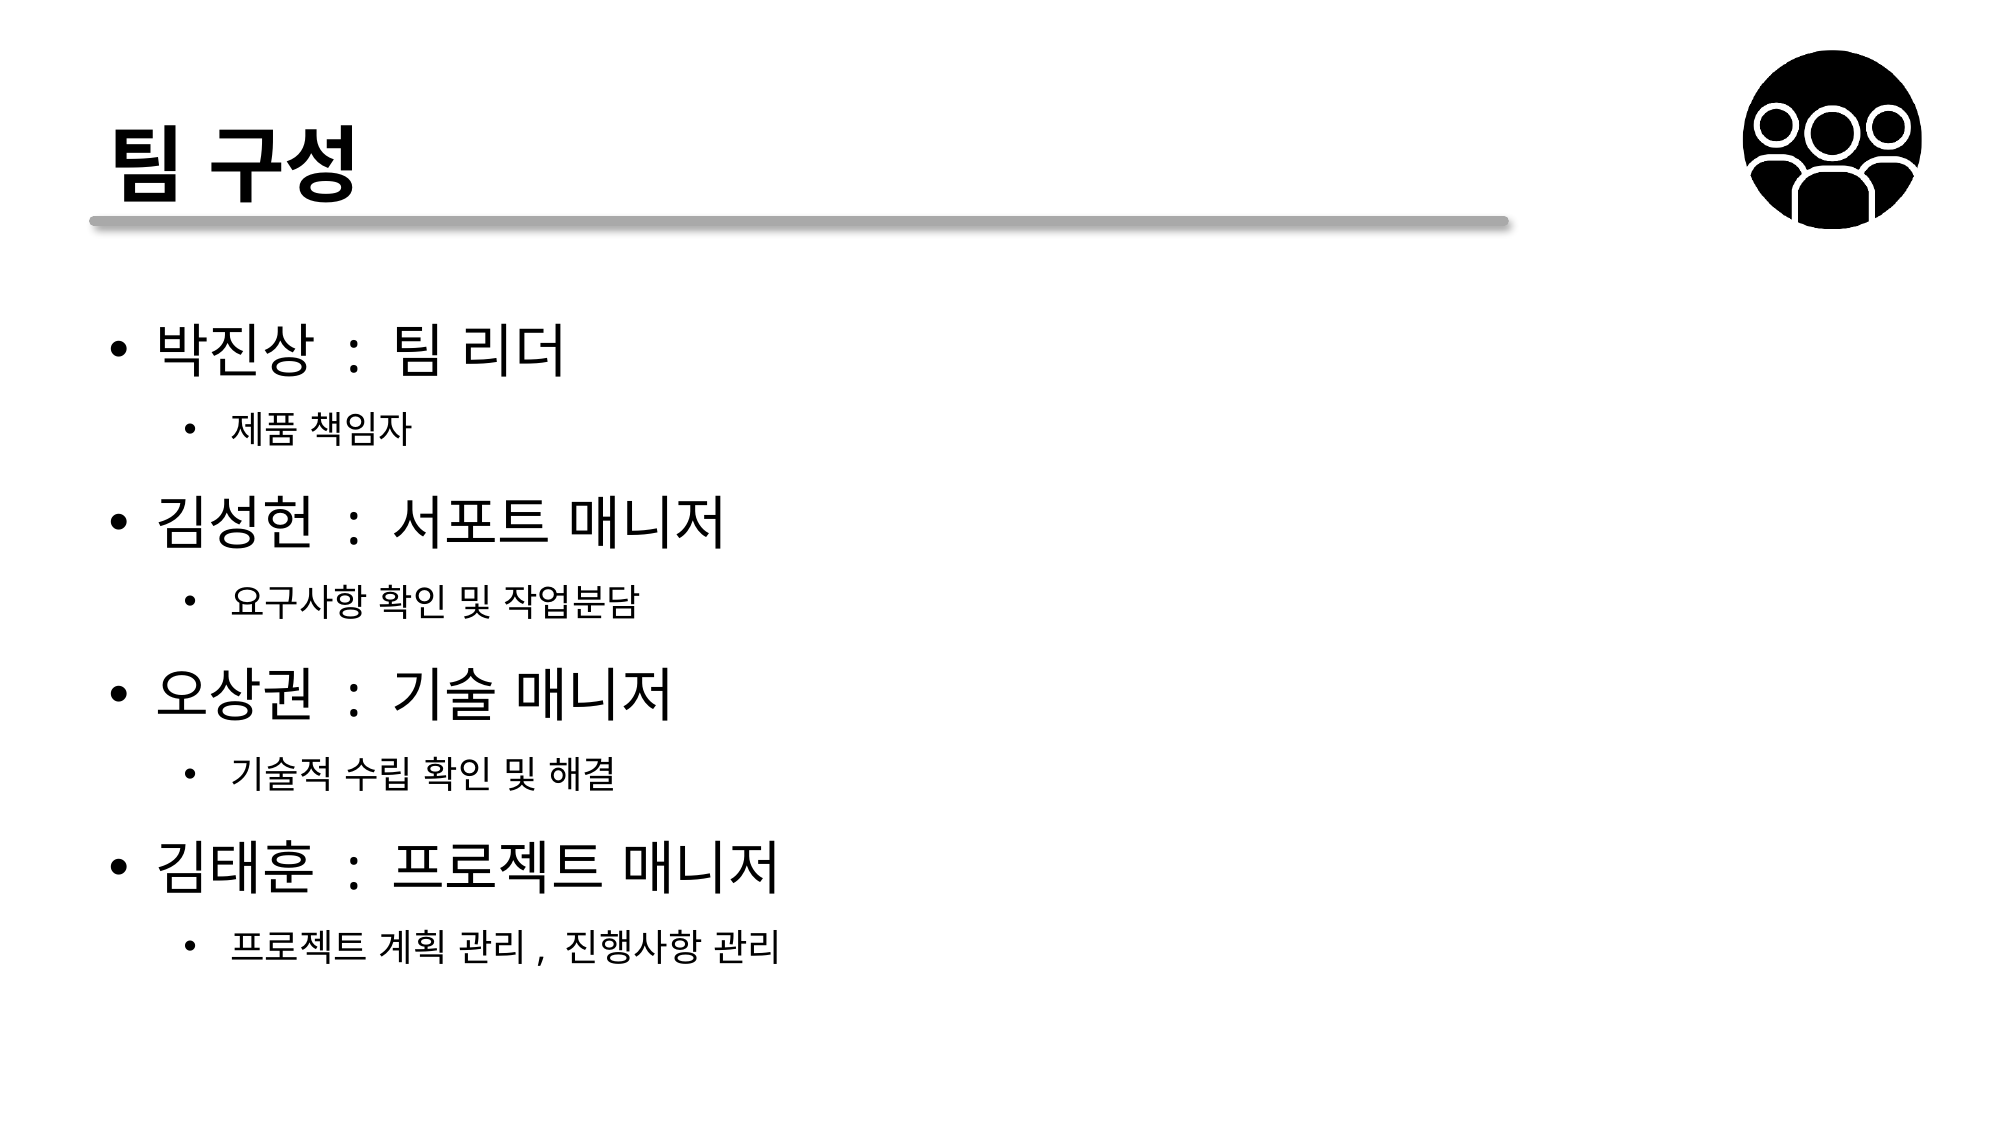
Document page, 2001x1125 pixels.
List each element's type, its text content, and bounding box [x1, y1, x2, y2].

text_box 팀 구성 [93, 104, 848, 220]
picture [1716, 40, 1948, 272]
text_box 박진상 : 팀 리더 제품 책임자 김성헌 : 서포트 매니저 요구사항 확인 및 작업분담 오상권 : 기술 매니저 기술적 수립 확인 및 해결 김태훈 : 프로젝트 매니저 프로젝트 계획 관리, 진행사항 관리 [93, 271, 1113, 976]
